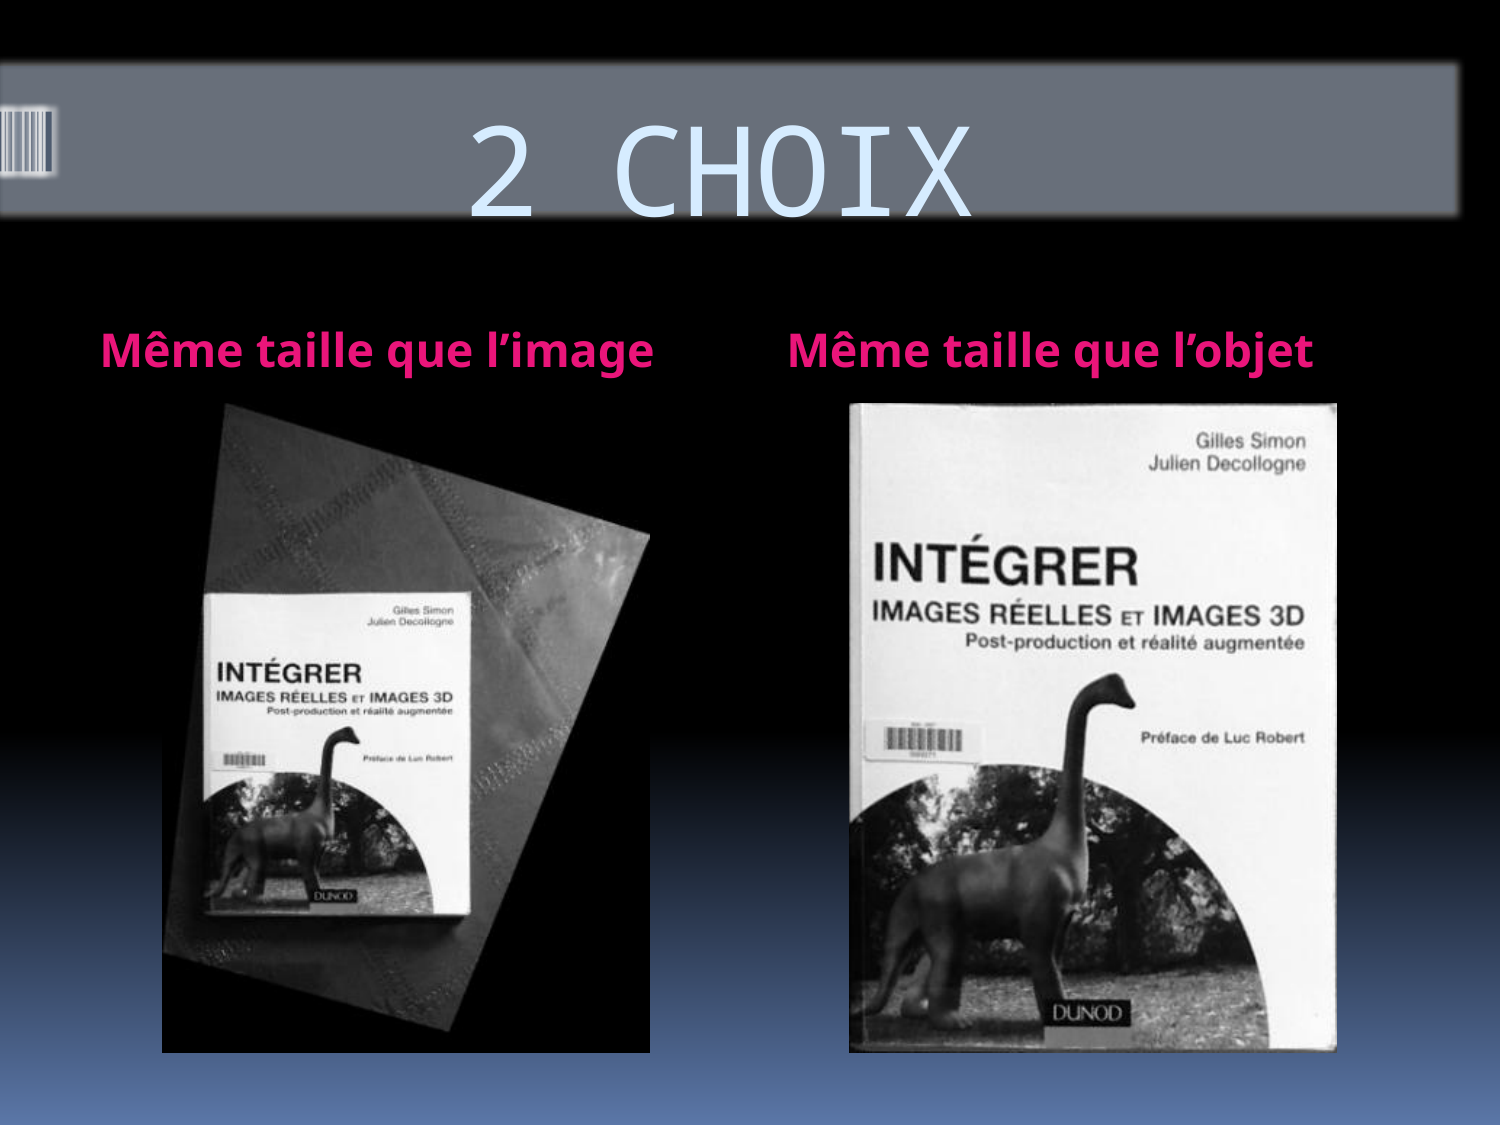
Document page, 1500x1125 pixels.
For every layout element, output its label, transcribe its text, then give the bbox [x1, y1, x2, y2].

list Même taille que l’objet [761, 296, 1425, 402]
title 2 CHOIX [82, 83, 1358, 234]
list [162, 402, 651, 1054]
list Même taille que l’image [75, 296, 738, 402]
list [849, 402, 1338, 1054]
